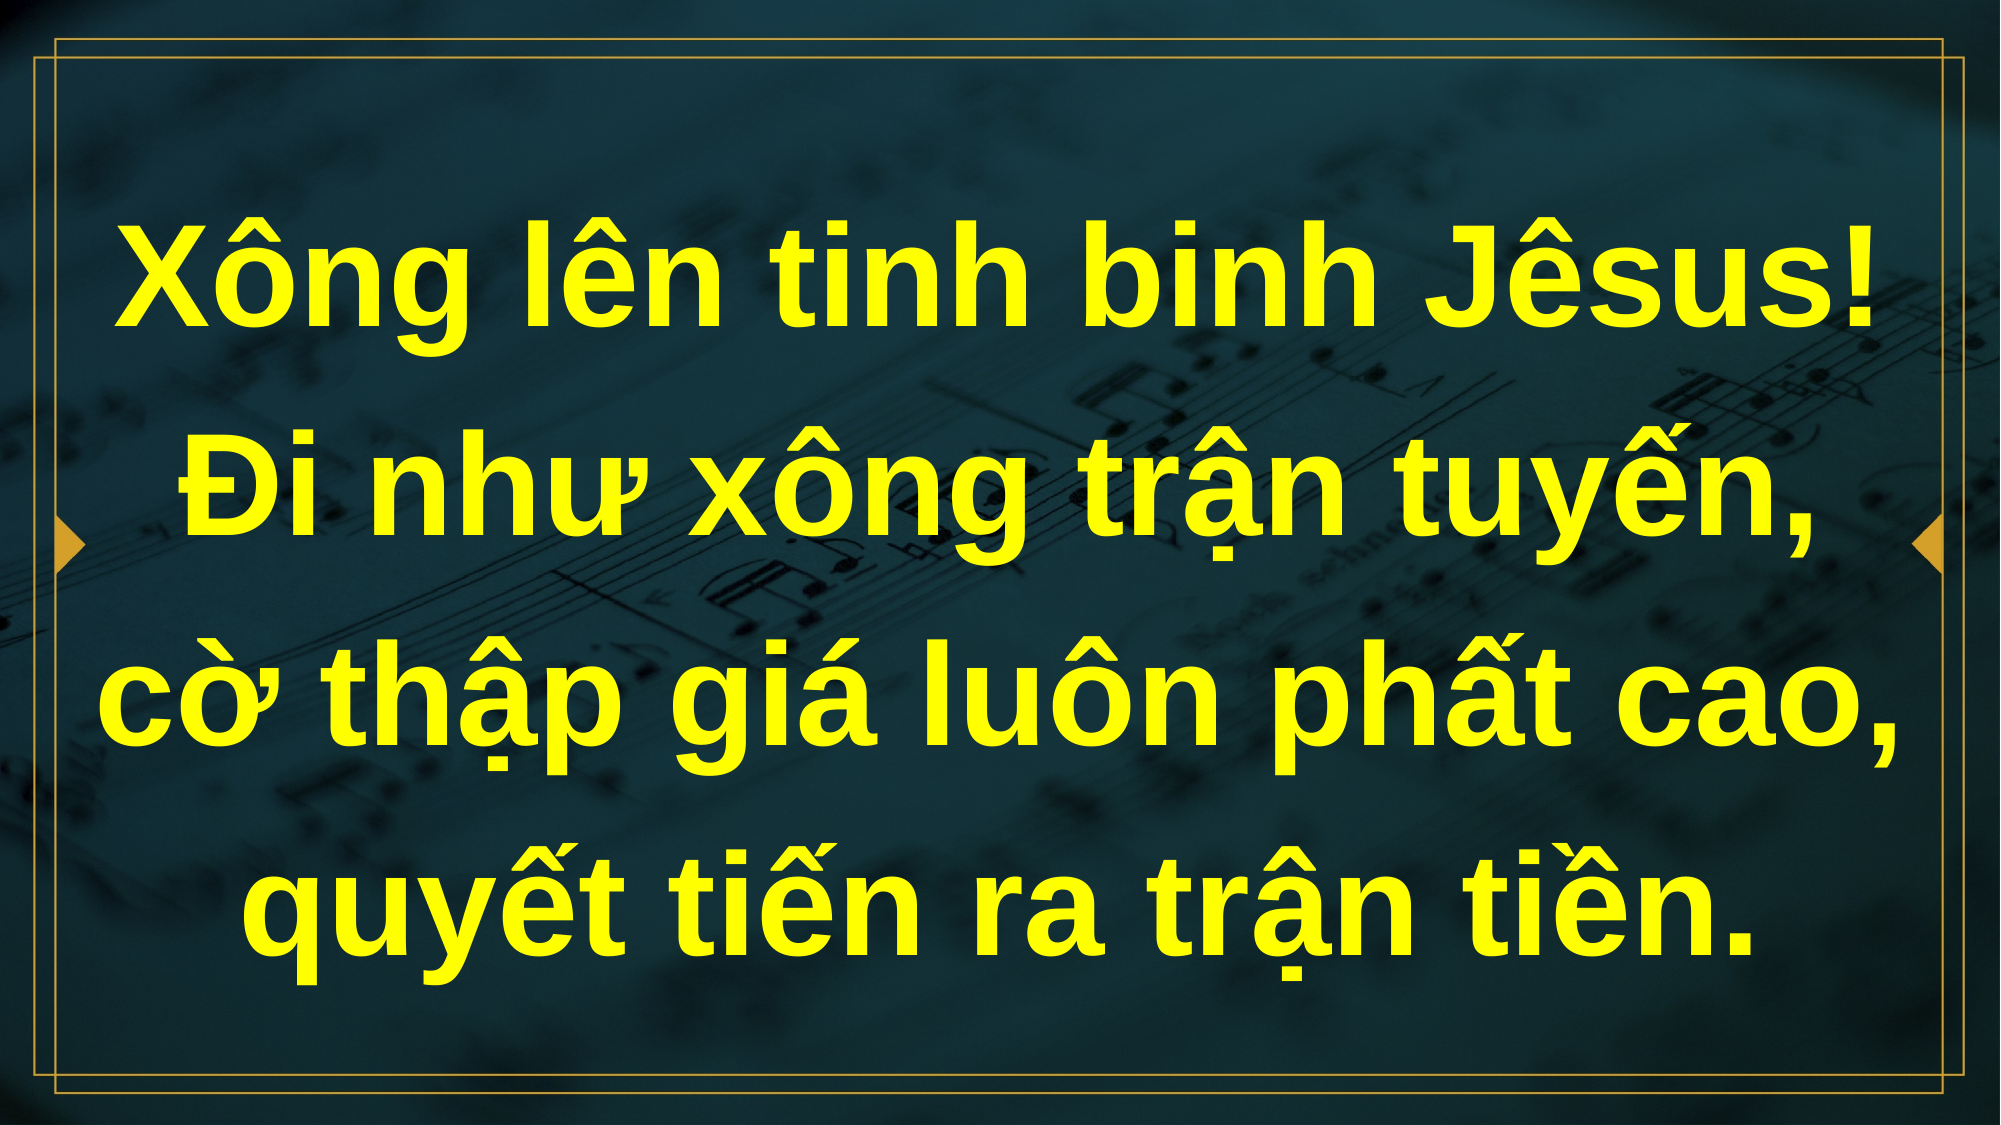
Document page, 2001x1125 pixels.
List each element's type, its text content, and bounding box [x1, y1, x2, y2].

picture [0, 0, 2000, 1125]
title Xông lên tinh binh Jêsus! Đi như xông trận tuyến, cờ thập giá luôn phất cao, quyết tiến ra trận tiền. [55, 53, 1945, 1077]
